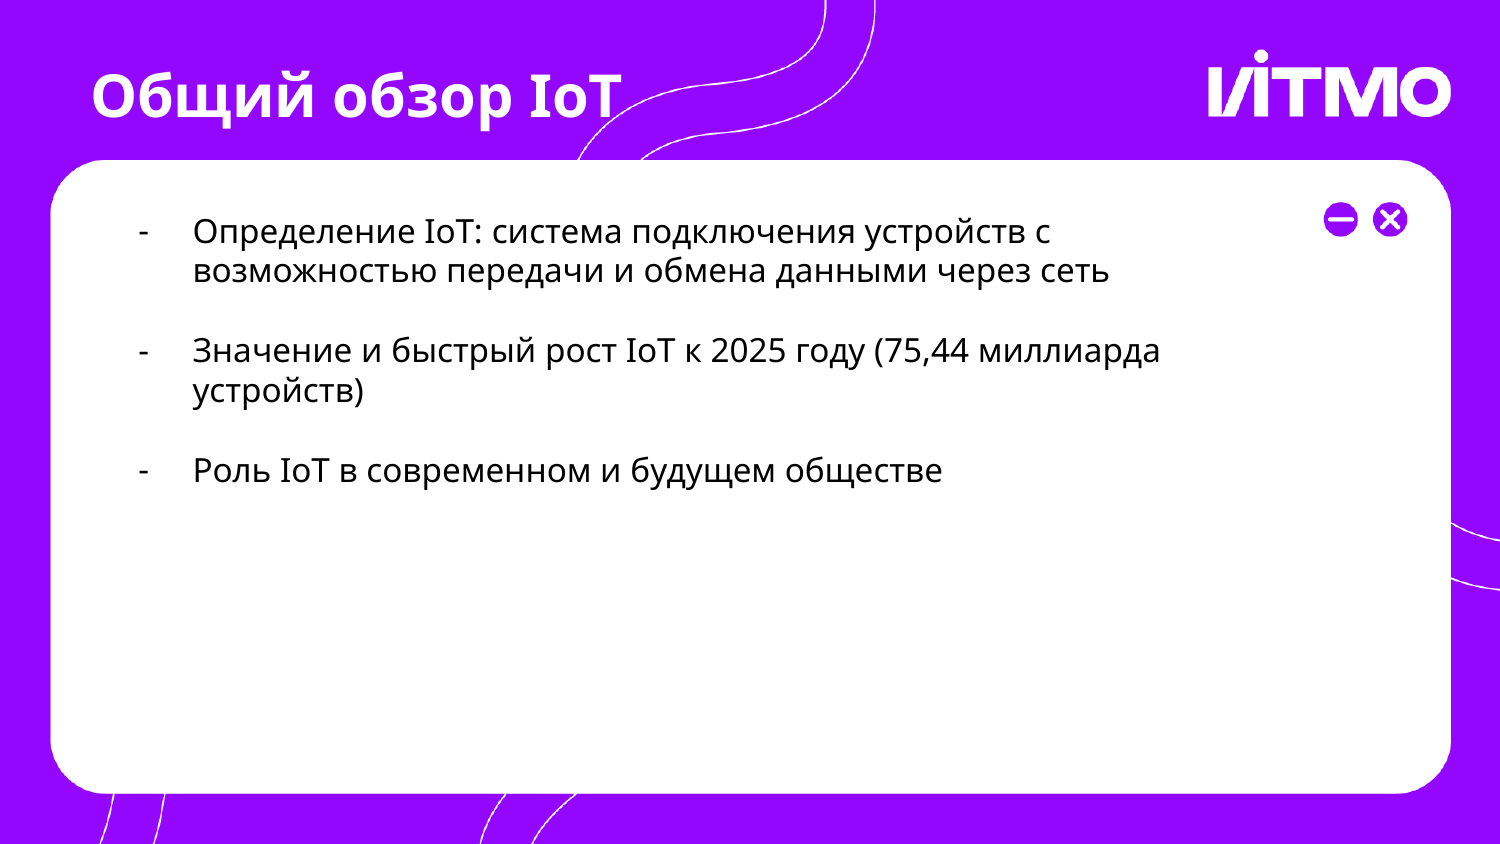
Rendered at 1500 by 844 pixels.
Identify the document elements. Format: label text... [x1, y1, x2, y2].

title Общий обзор IoT [75, 50, 1195, 137]
picture [0, 0, 1500, 844]
list Определение IoT: система подключения устройств с возможностью передачи и обмена данными через сеть Значение и быстрый рост IoT к 2025 году (75,44 миллиарда устройств) Роль IoT в современном и будущем обществе [102, 202, 1279, 762]
